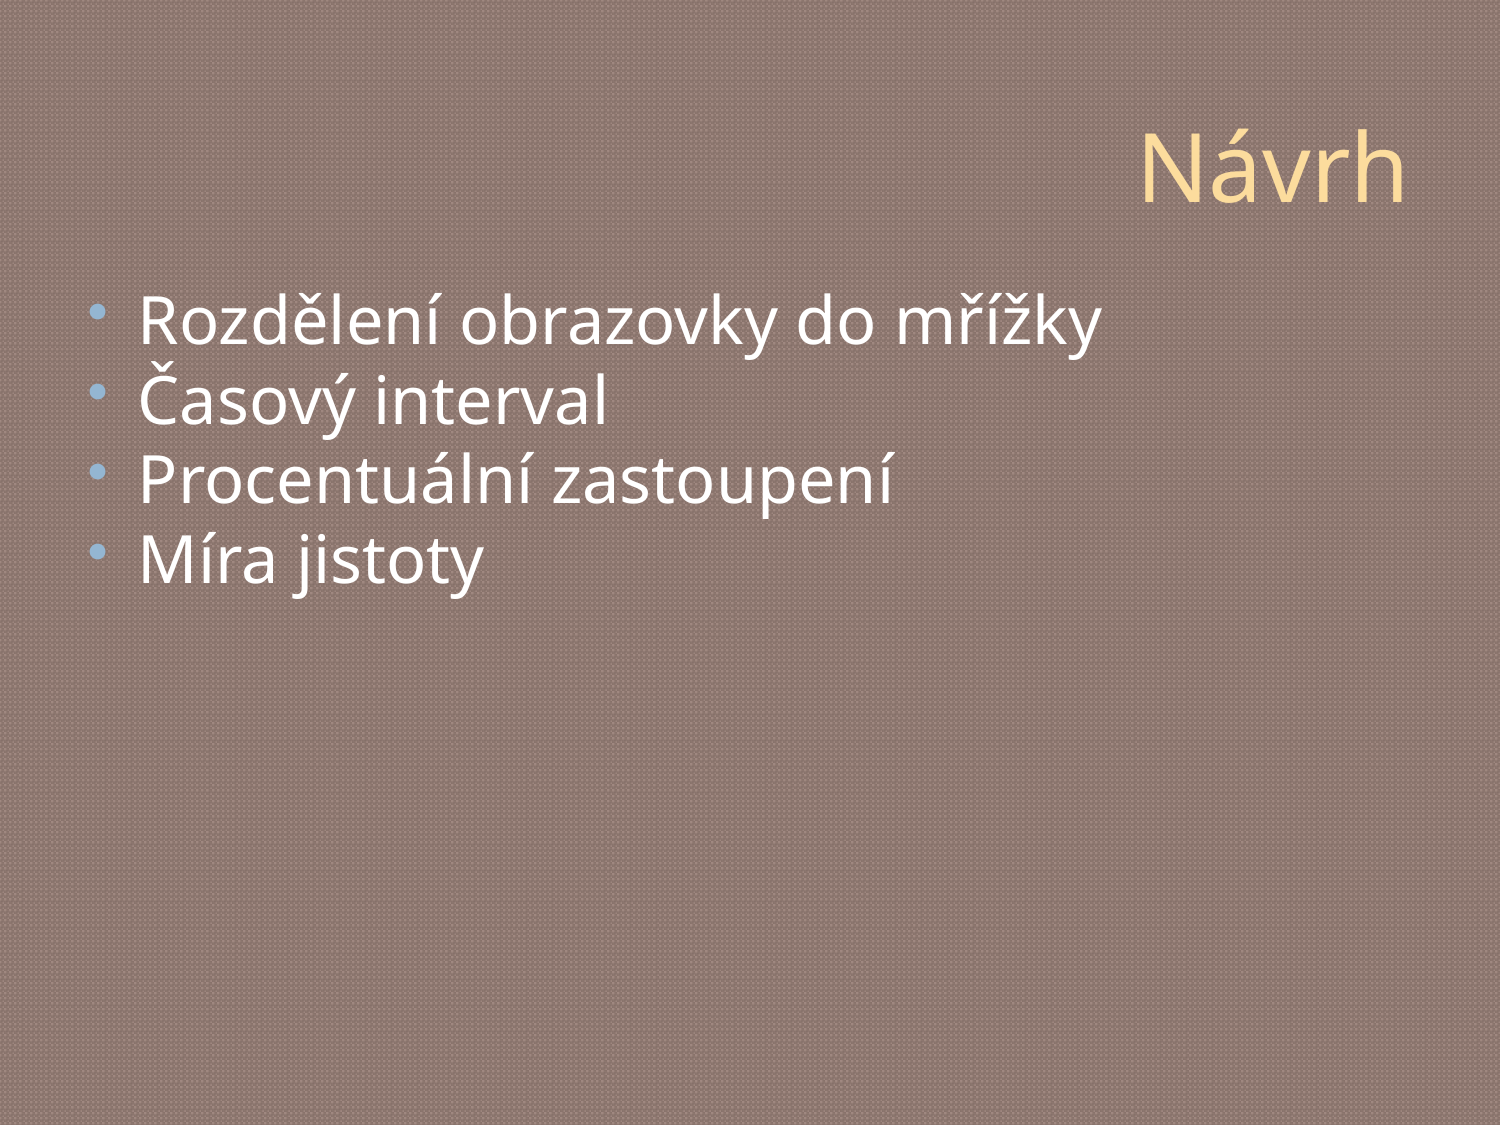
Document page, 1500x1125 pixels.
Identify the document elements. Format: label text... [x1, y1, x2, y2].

list Rozdělení obrazovky do mřížky Časový interval Procentuální zastoupení Míra jistoty [75, 270, 1425, 1013]
title Návrh [75, 41, 1425, 230]
